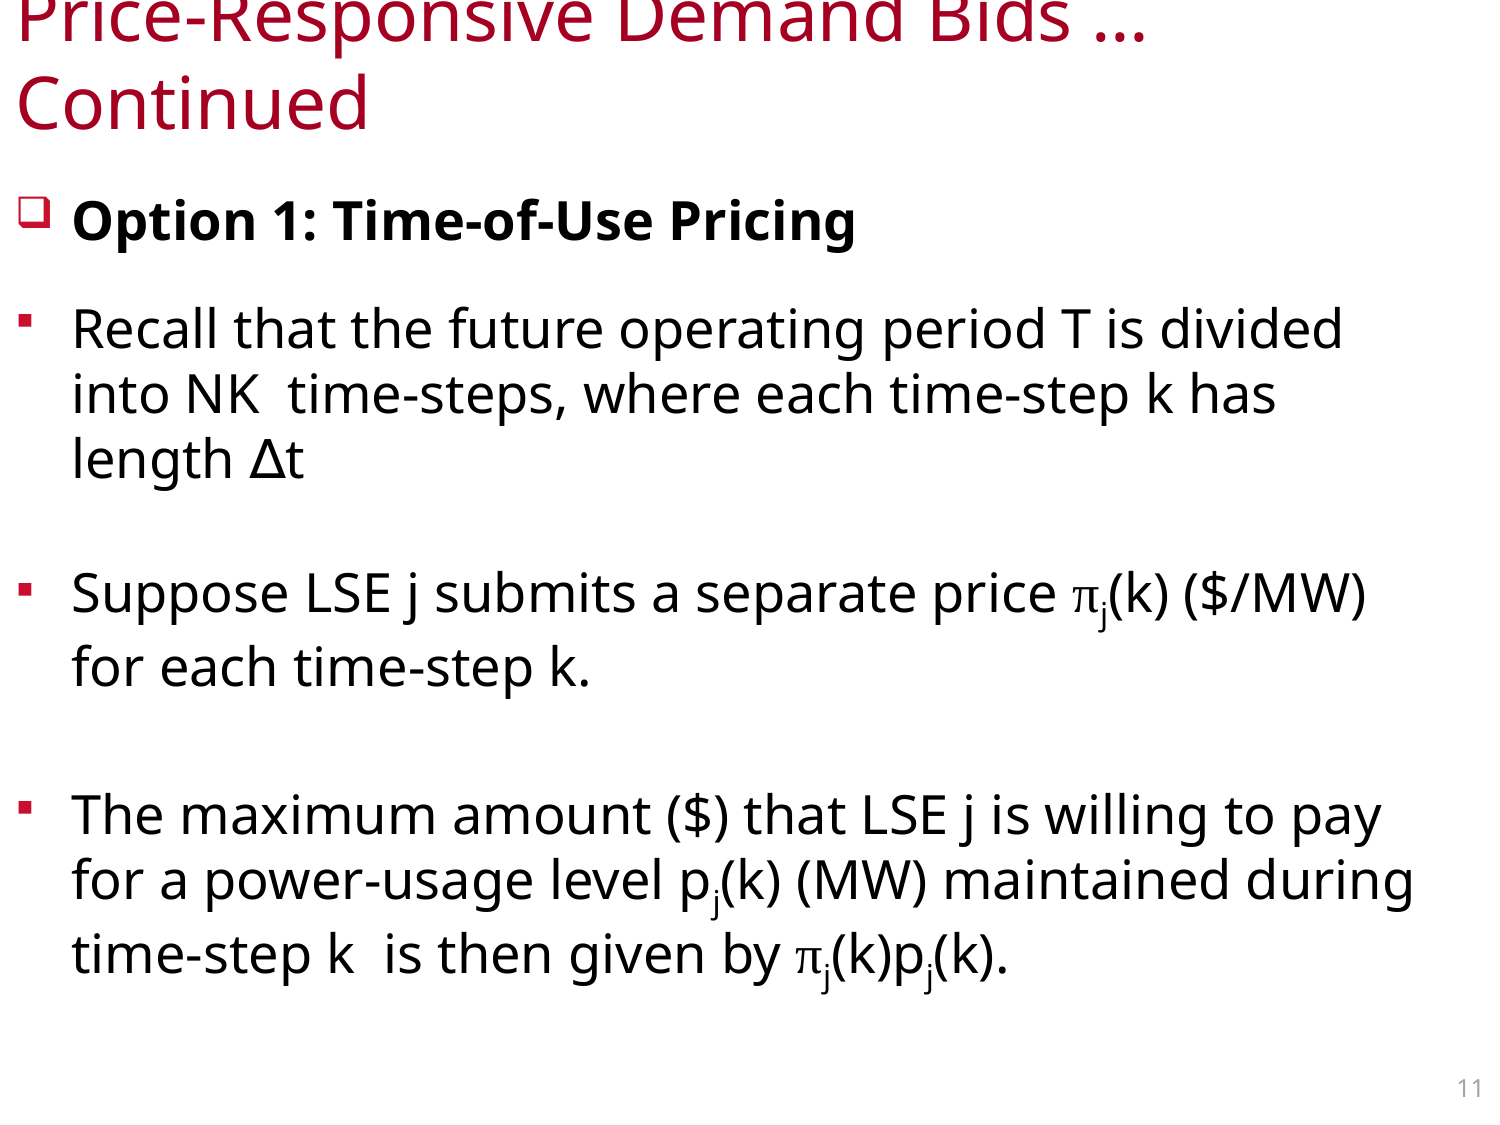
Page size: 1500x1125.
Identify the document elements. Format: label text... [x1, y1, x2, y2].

slide_number 11 [1149, 1059, 1500, 1119]
list Option 1: Time-of-Use Pricing Recall that the future operating period T is divided into NK time-steps, where each time-step k has length ∆t Suppose LSE j submits a separate price πj(k) ($/MW) for each time-step k. The maximum amount ($) that LSE j is willing to pay for a power-usage level pj(k) (MW) maintained during time-step k is then given by πj(k)pj(k). [0, 178, 1463, 1076]
title Price-Responsive Demand Bids … Continued [0, 12, 1500, 101]
